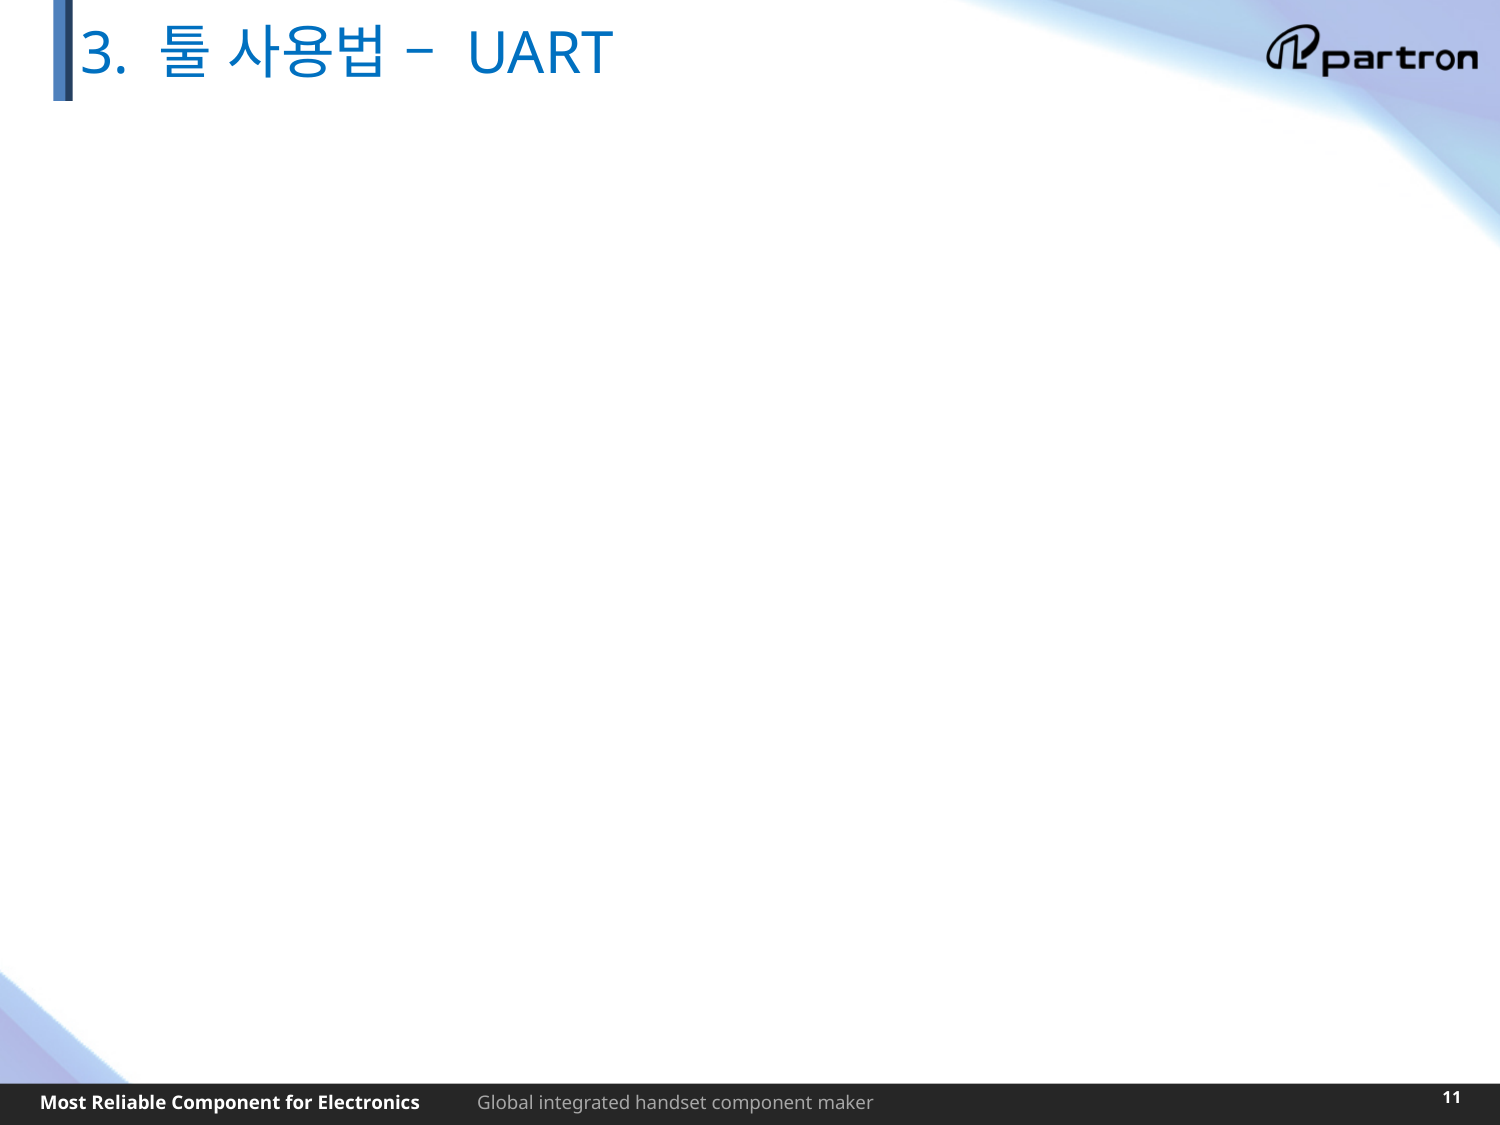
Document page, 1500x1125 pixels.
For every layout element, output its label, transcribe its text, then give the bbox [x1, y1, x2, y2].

title 3. 툴 사용법 – UART [65, 7, 958, 104]
slide_number 11 [1393, 1079, 1500, 1125]
picture [0, 0, 1500, 1083]
